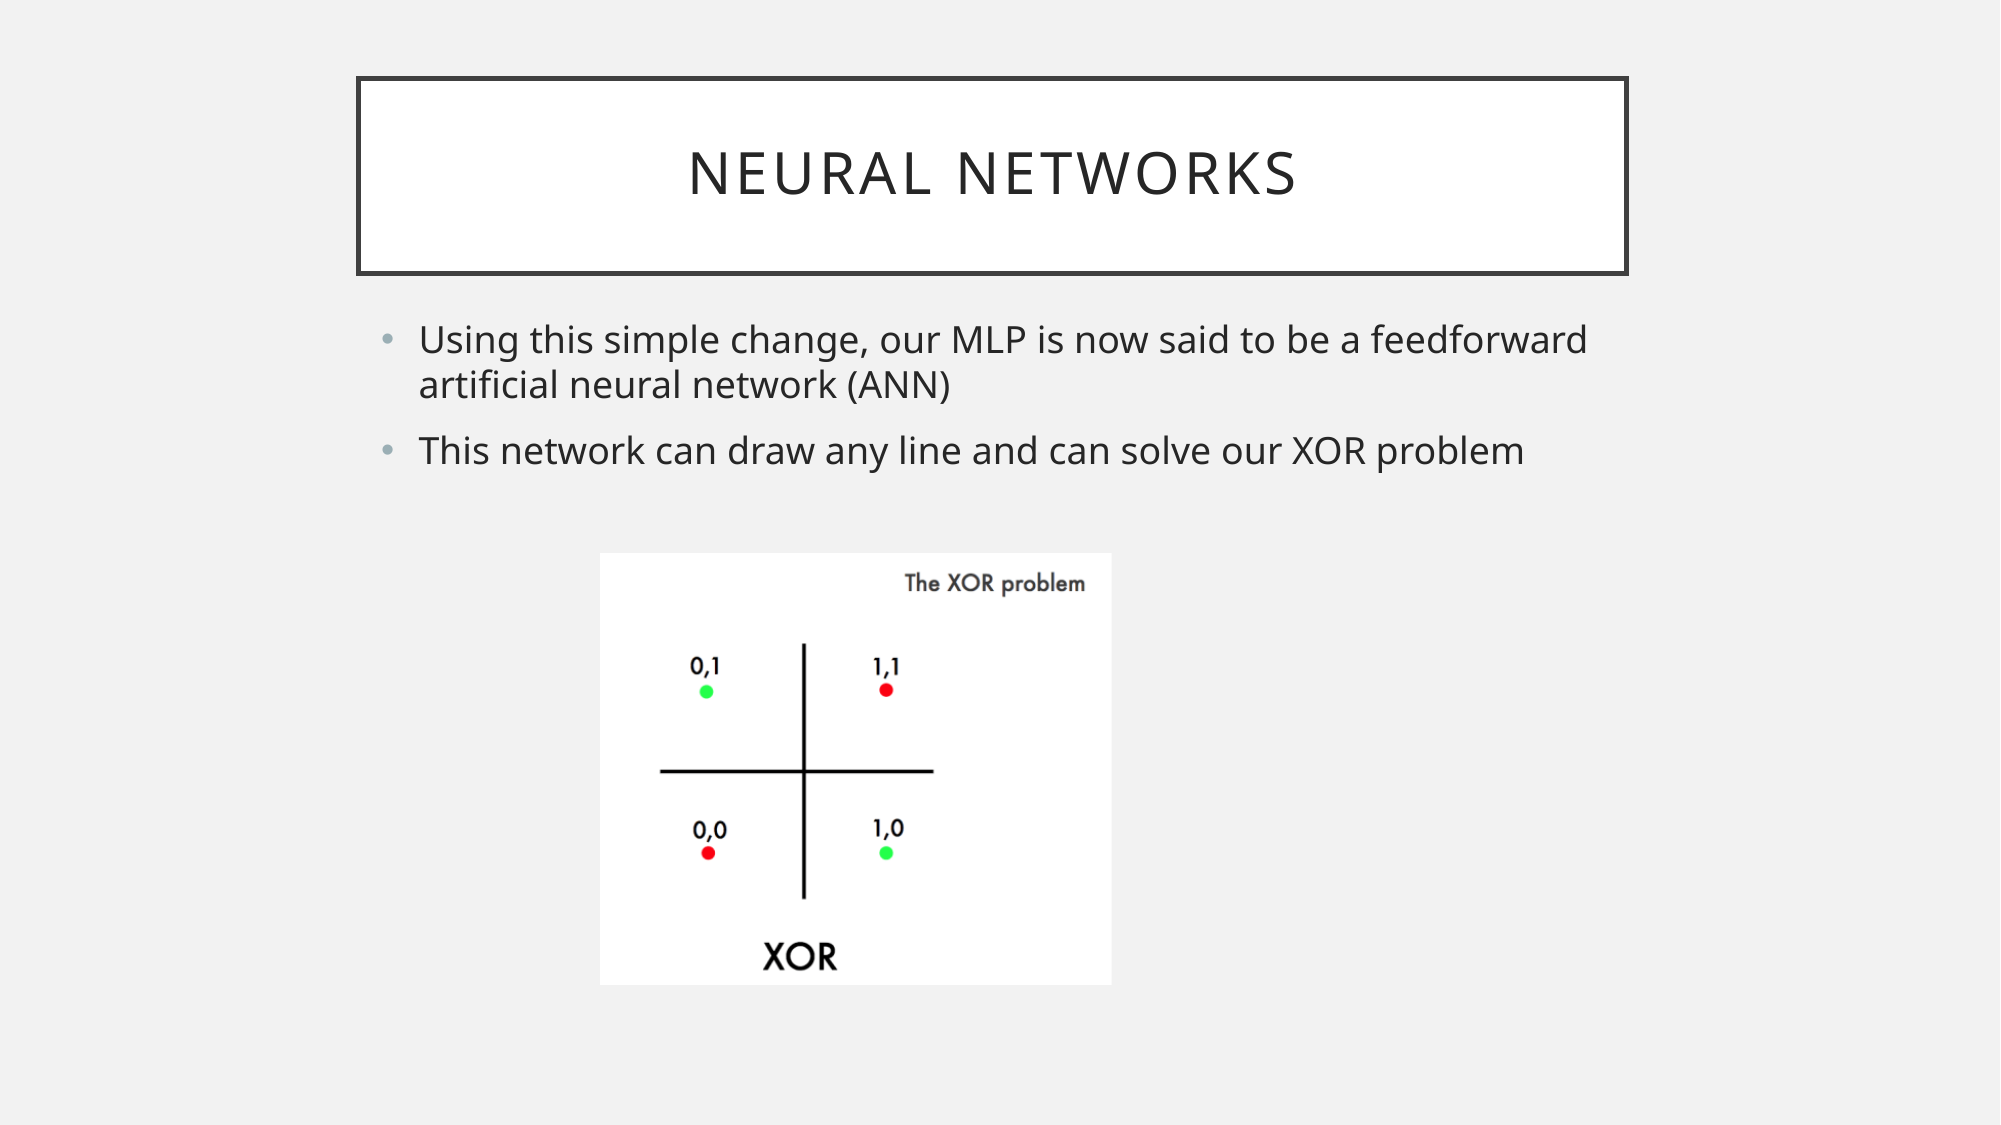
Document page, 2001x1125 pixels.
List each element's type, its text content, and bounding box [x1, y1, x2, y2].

title Neural Networks [356, 76, 1629, 276]
picture [599, 553, 1112, 985]
list Using this simple change, our MLP is now said to be a feedforward artificial neural network (ANN) This network can draw any line and can solve our XOR problem [366, 308, 1634, 1038]
